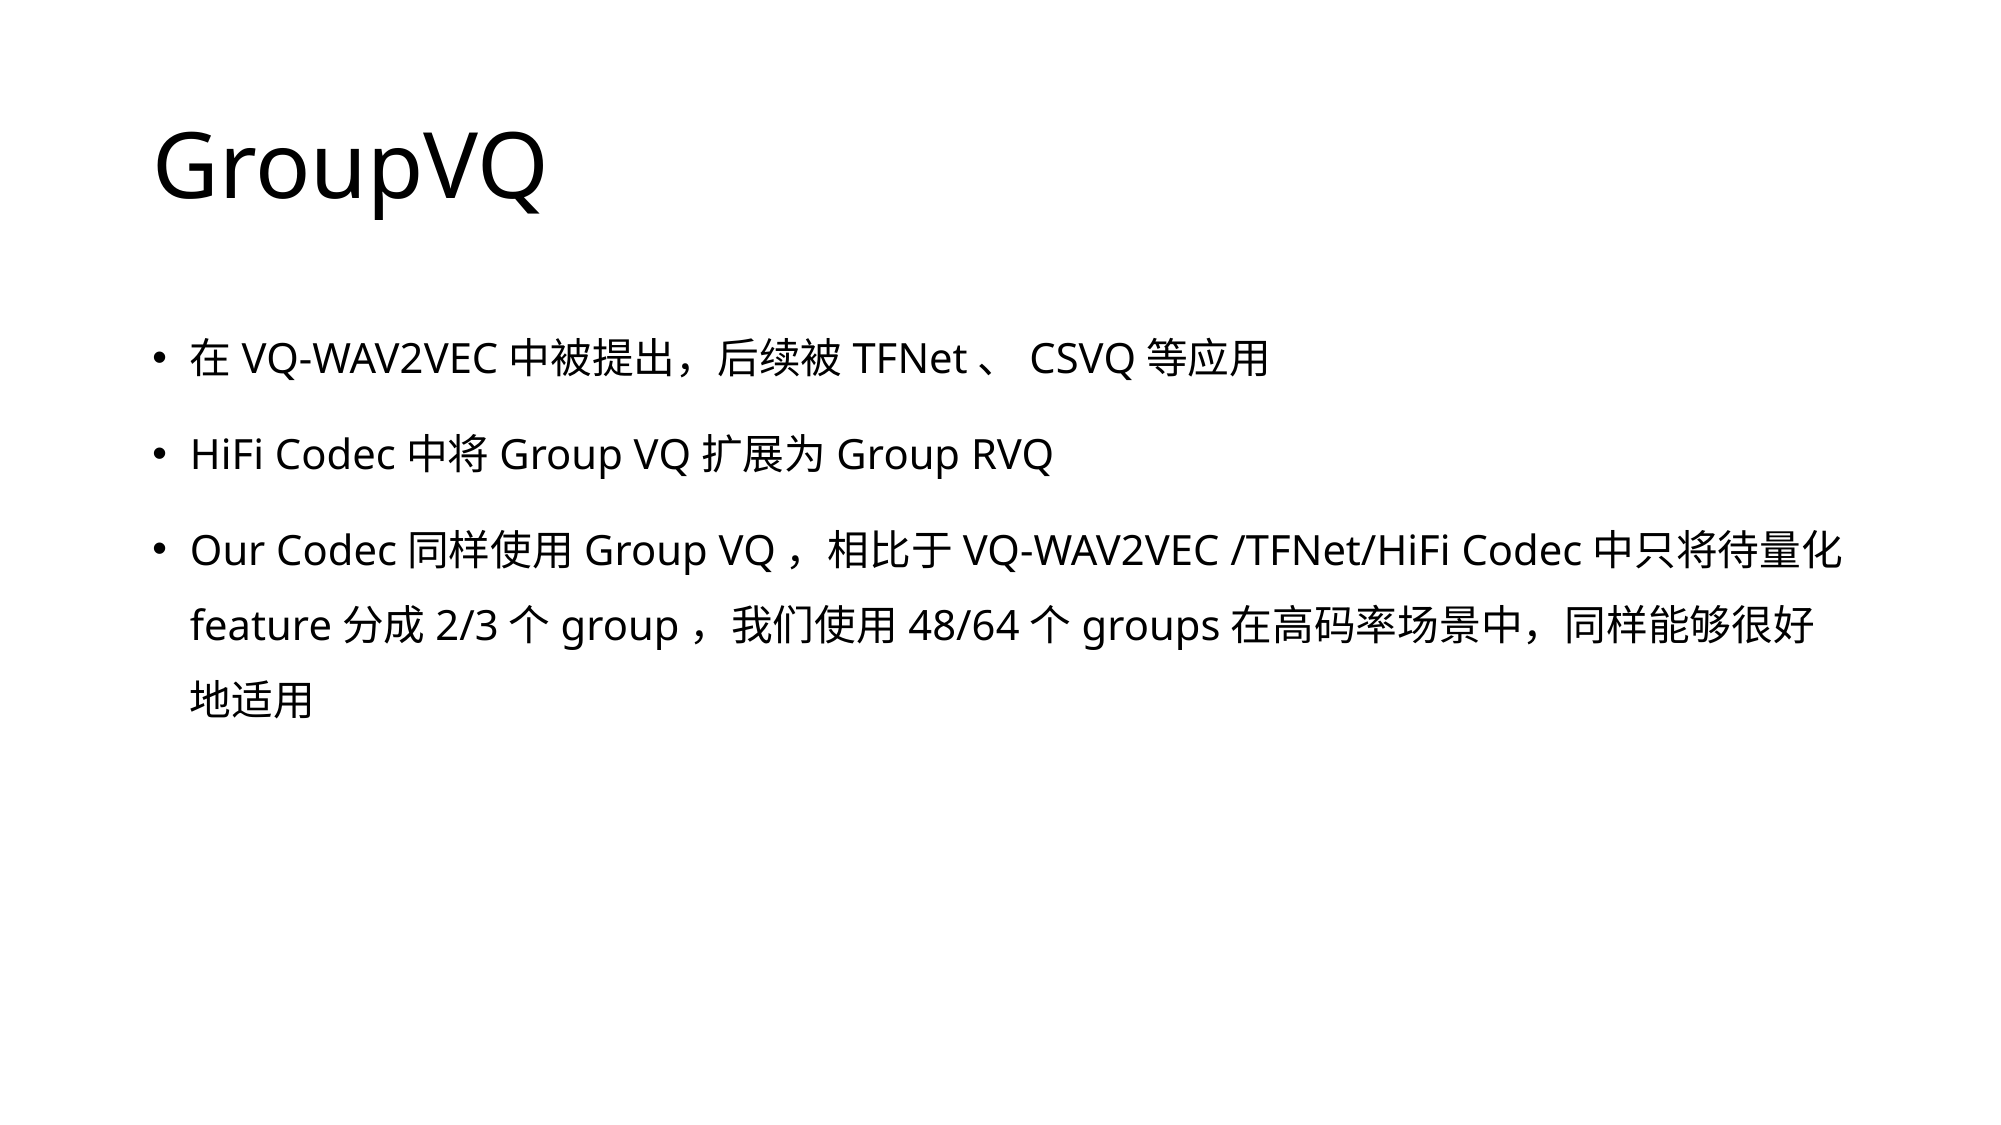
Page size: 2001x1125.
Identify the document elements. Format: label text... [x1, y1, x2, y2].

title GroupVQ [137, 59, 1863, 278]
list 在VQ-WAV2VEC中被提出，后续被TFNet、CSVQ等应用 HiFi Codec中将Group VQ扩展为Group RVQ Our Codec同样使用Group VQ，相比于VQ-WAV2VEC /TFNet/HiFi Codec中只将待量化feature分成2/3个group，我们使用48/64个groups在高码率场景中，同样能够很好地适用 [137, 299, 1863, 1014]
